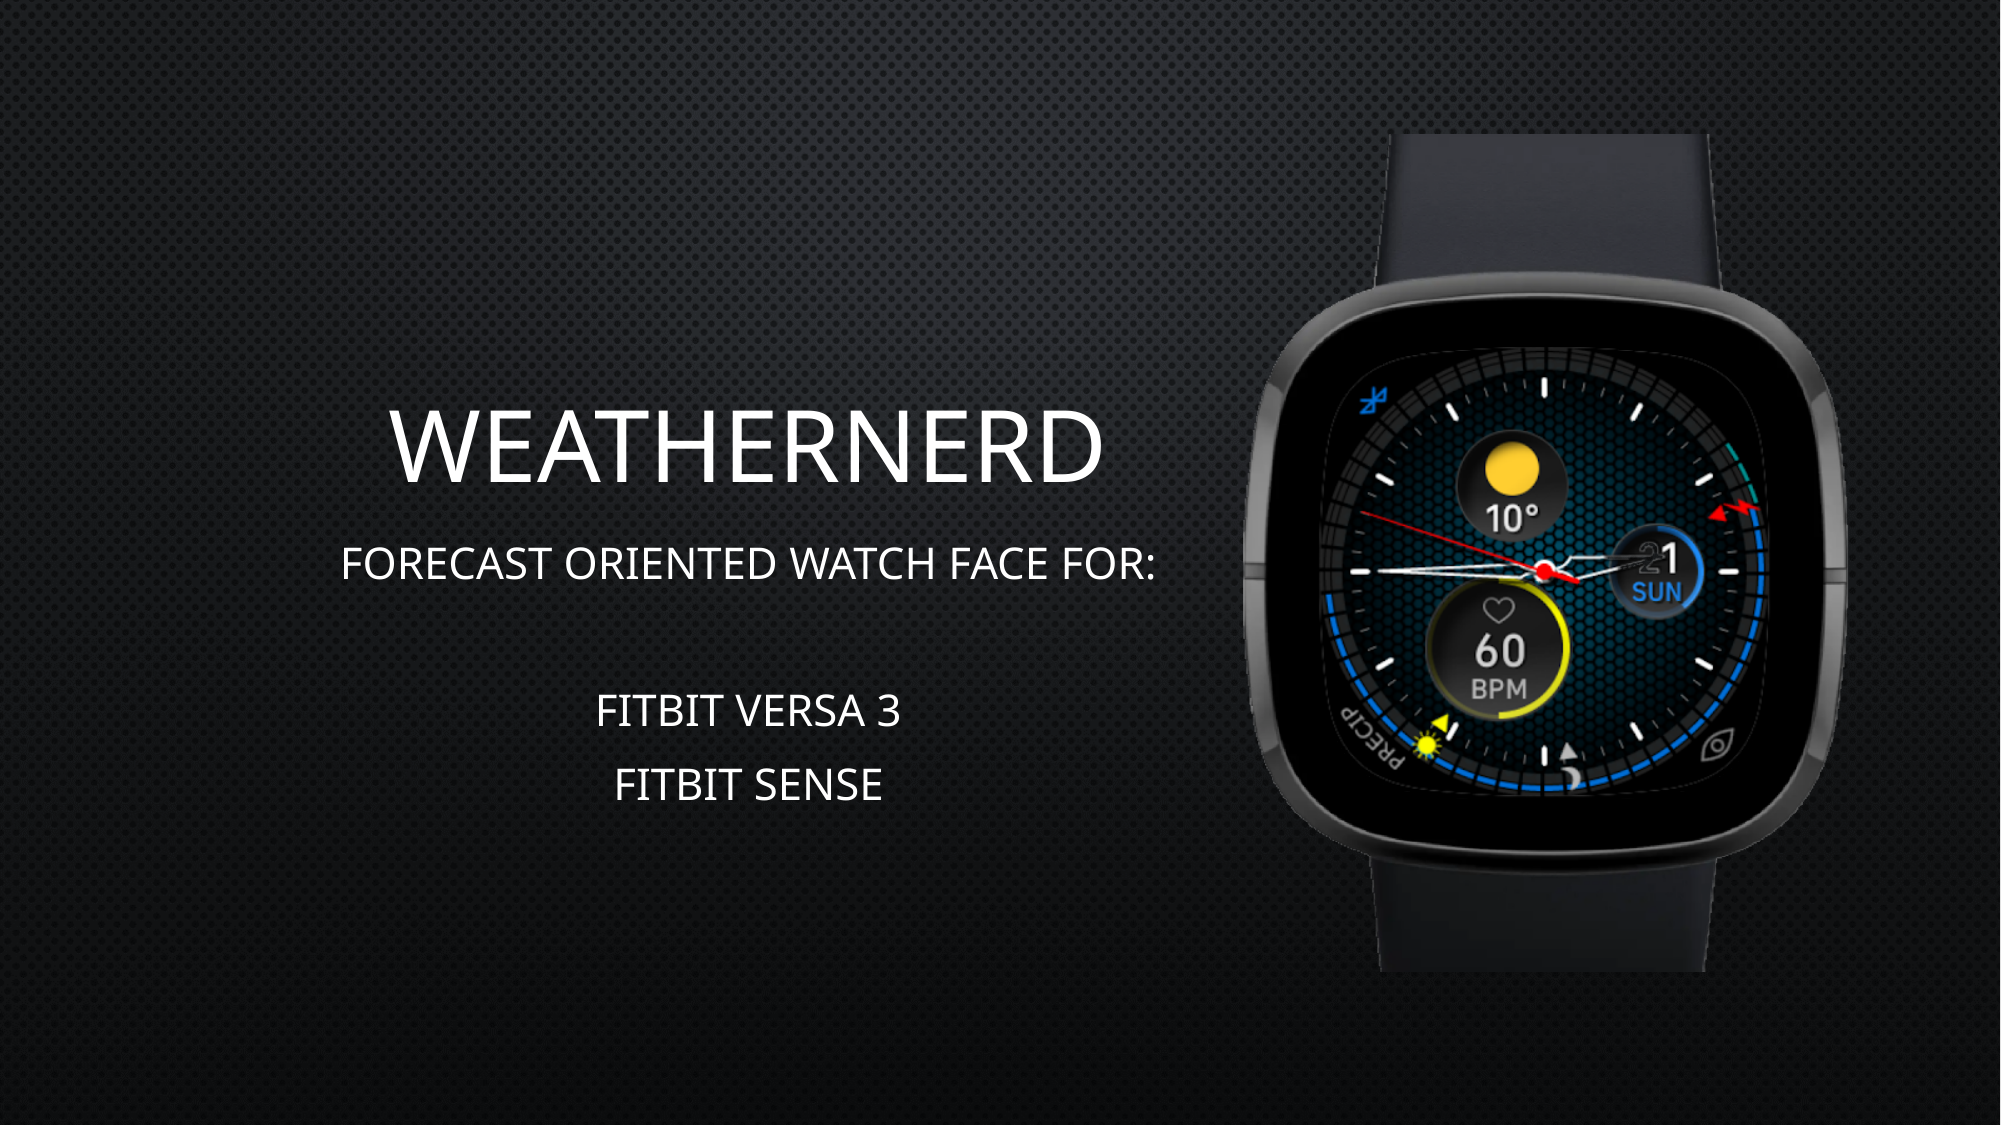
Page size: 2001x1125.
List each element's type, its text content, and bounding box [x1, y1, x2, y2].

subtitle Forecast oriented watch face for: Fitbit Versa 3 Fitbit Sense [287, 527, 540, 841]
title WeatherNerd [287, 99, 540, 510]
picture [540, 0, 2000, 1089]
